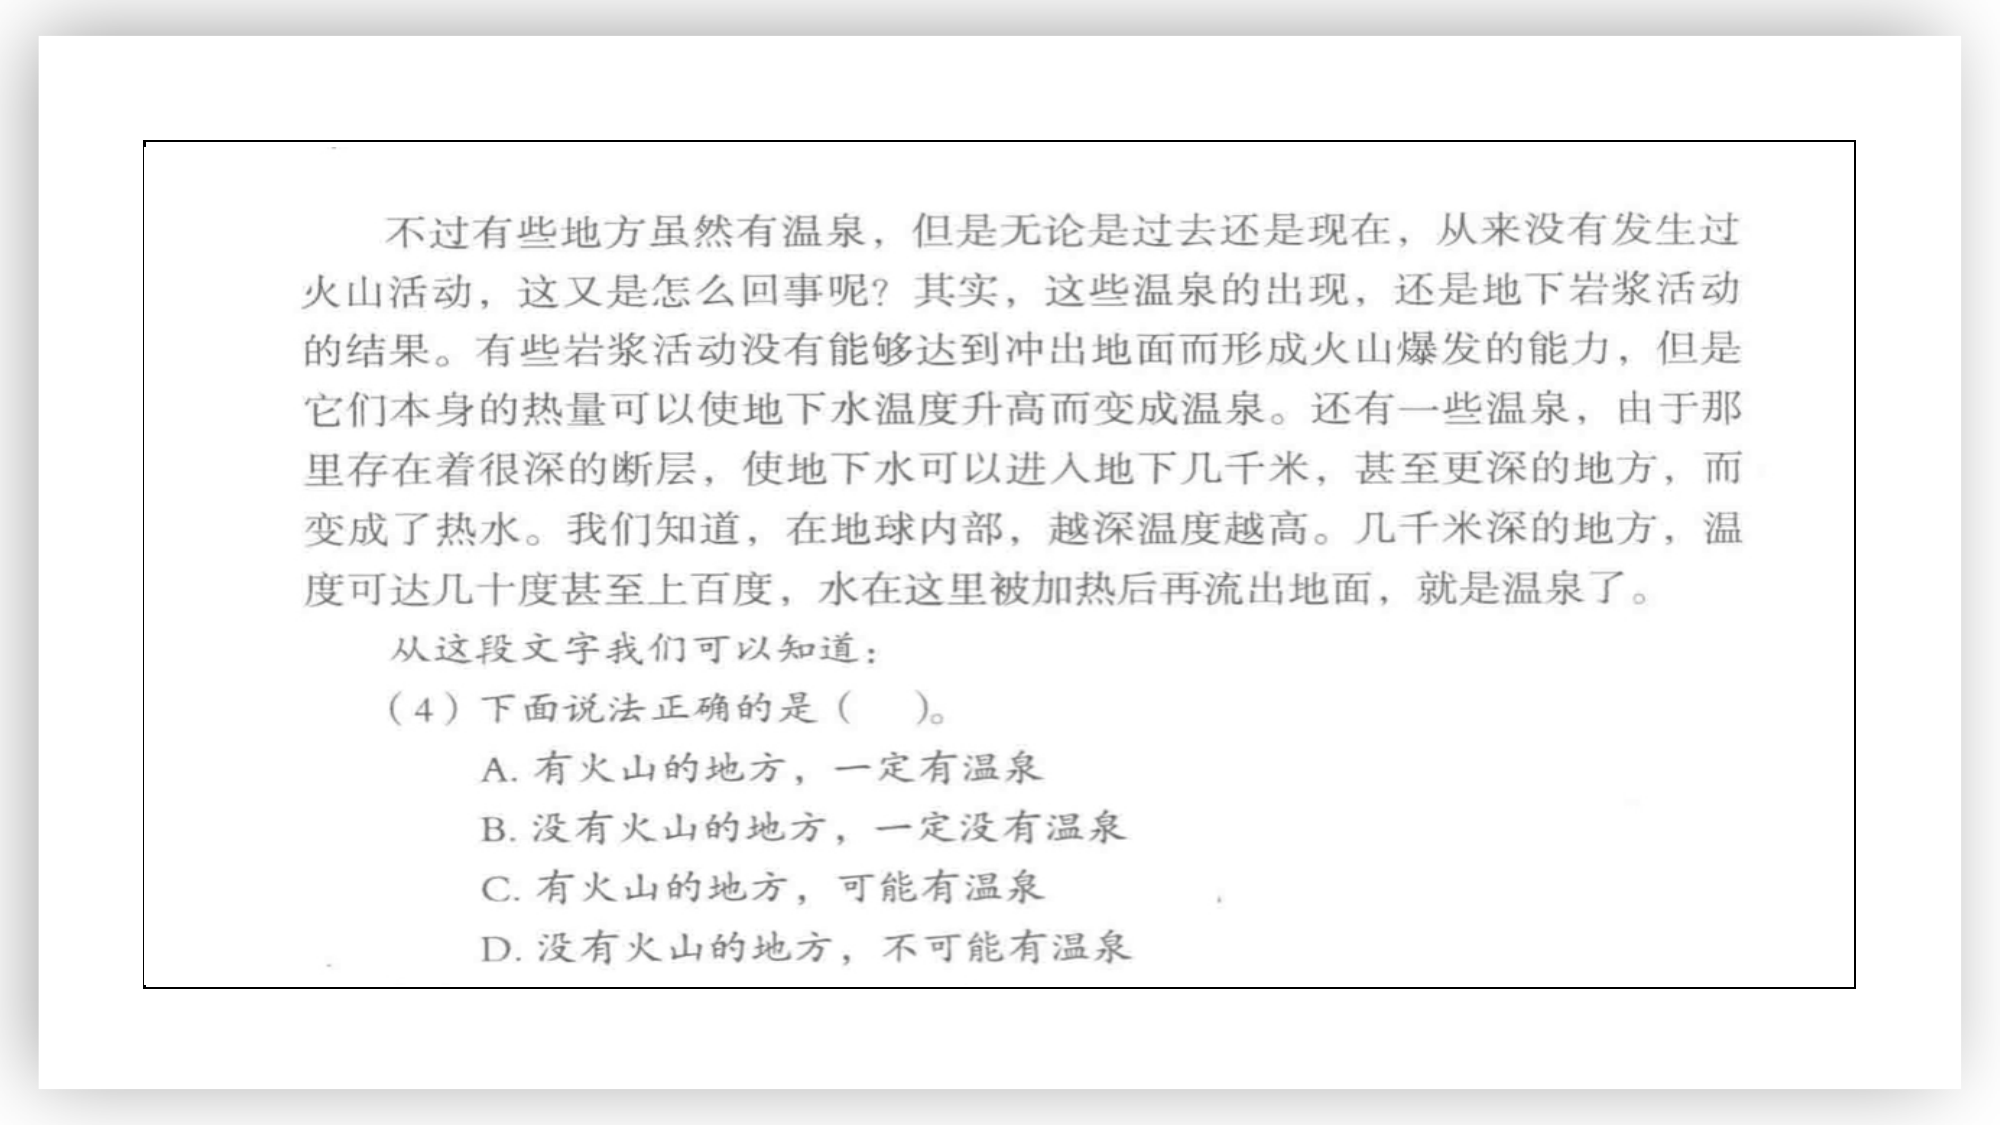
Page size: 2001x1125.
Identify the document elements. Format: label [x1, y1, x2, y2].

text_box [143, 140, 1856, 989]
text_box [38, 35, 1962, 1090]
picture [144, 147, 1845, 985]
